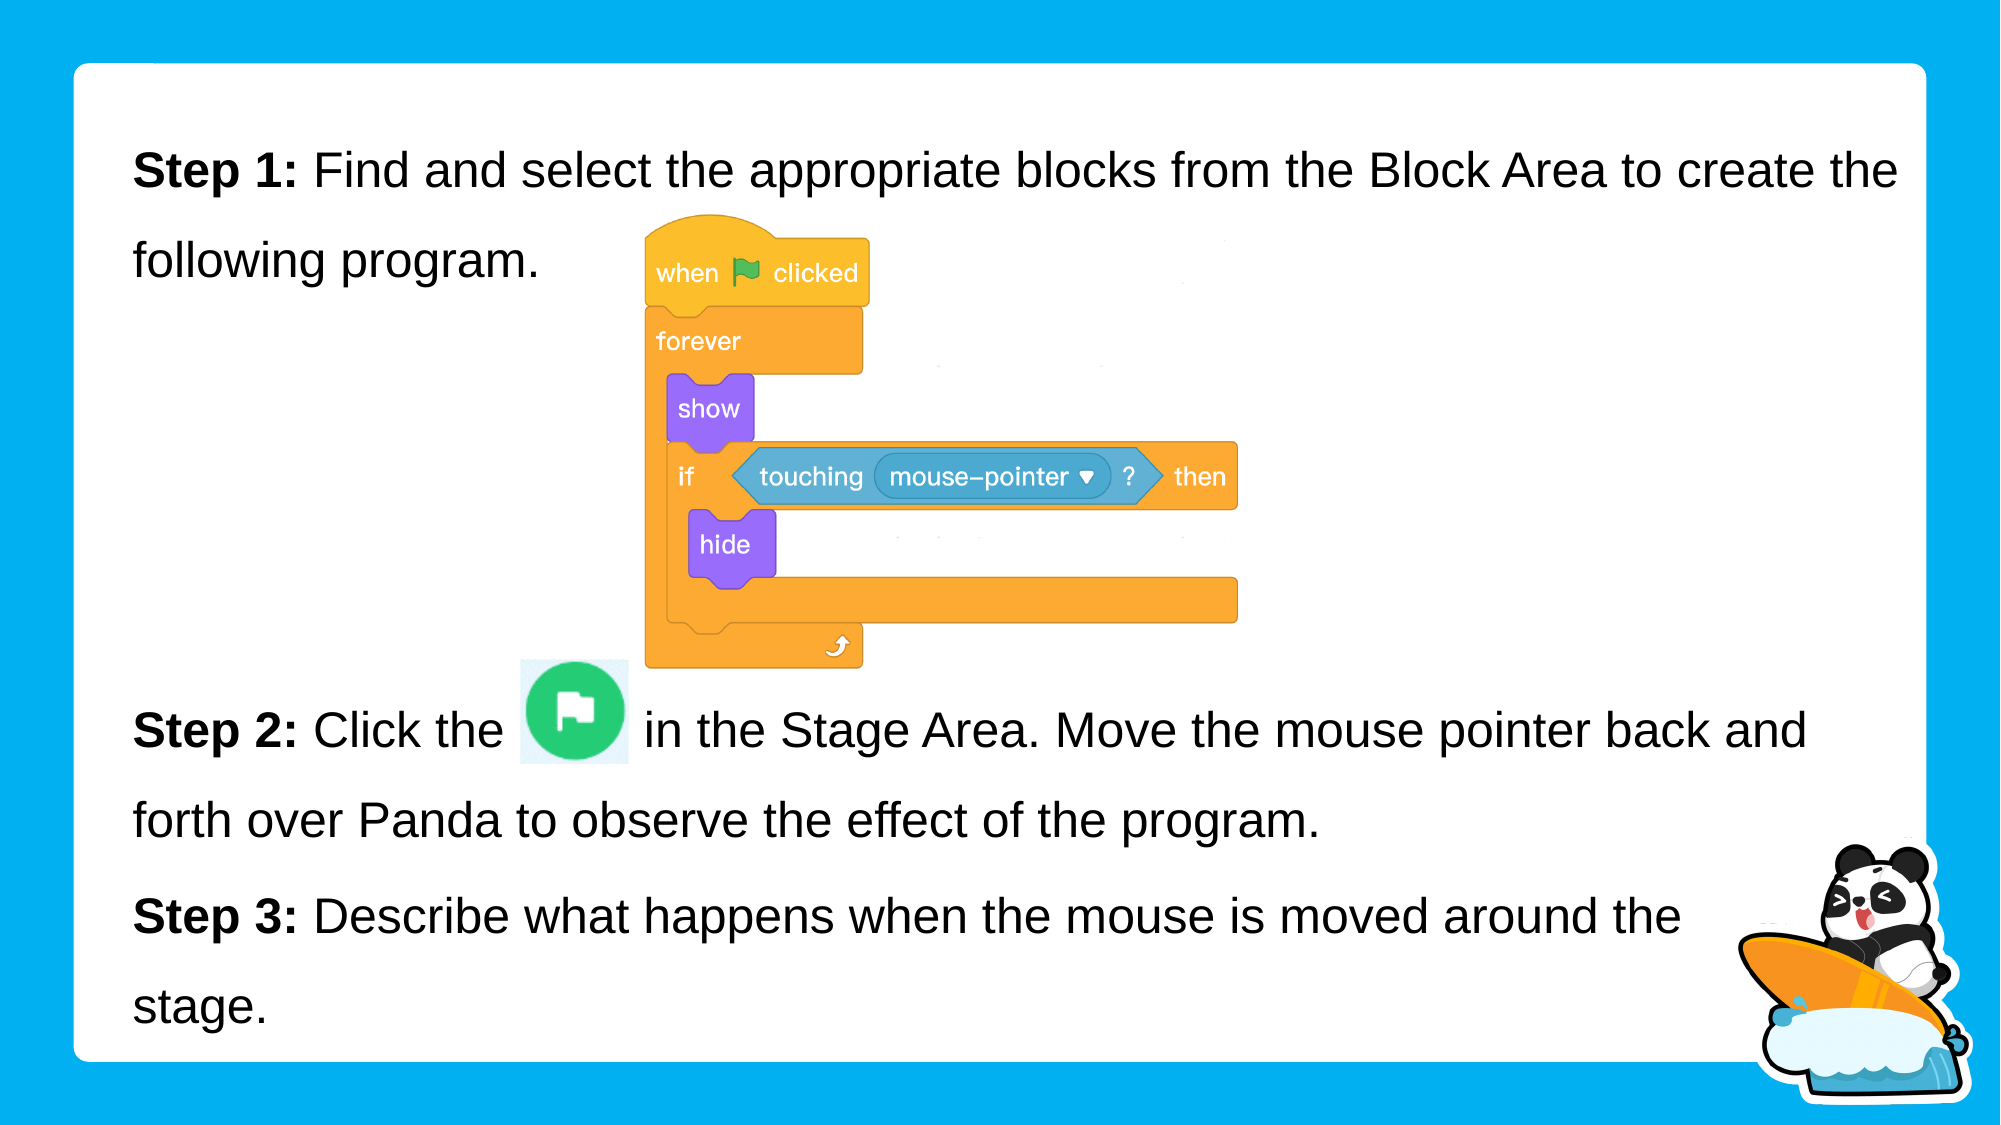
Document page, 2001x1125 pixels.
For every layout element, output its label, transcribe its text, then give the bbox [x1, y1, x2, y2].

picture [520, 659, 629, 765]
text_box Step 3: Describe what happens when the mouse is moved around the stage. [117, 846, 1830, 1042]
text_box Step 2: Click the in the Stage Area. Move the mouse pointer back and forth over Panda to observe the effect of the program. [117, 660, 1831, 856]
picture [1729, 835, 1972, 1104]
picture [638, 211, 1244, 678]
text_box Step 1: Find and select the appropriate blocks from the Block Area to create the following program. [117, 100, 1927, 296]
